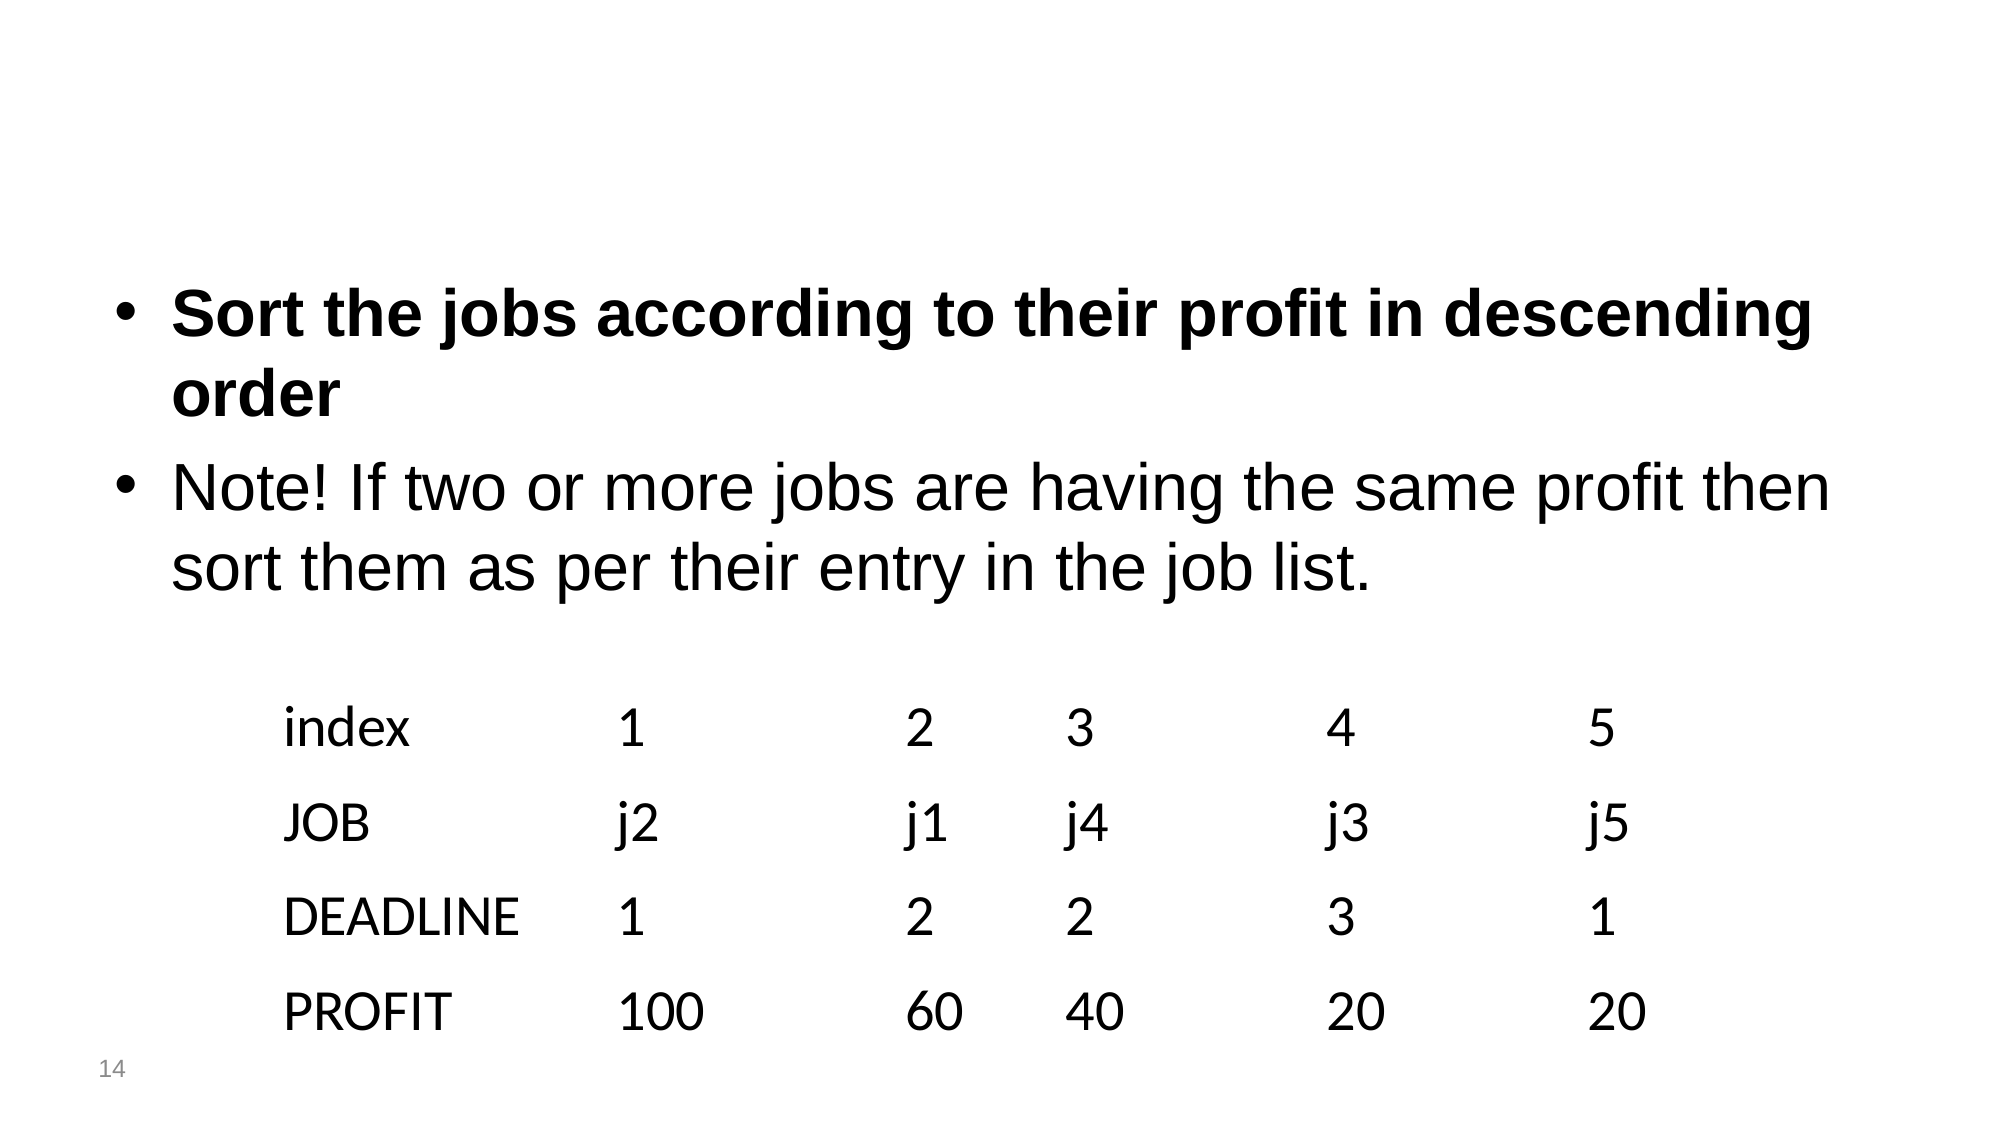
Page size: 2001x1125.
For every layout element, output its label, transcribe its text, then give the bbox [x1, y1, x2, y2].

table_cell j1 [890, 779, 1051, 874]
table_cell JOB [268, 779, 602, 874]
list Sort the jobs according to their profit in descending order Note! If two or more jobs are having the same profit then sort them as per their entry in the job list. [99, 262, 1900, 1005]
slide_number 14 [83, 1037, 550, 1098]
table_cell 2 [890, 874, 1051, 968]
table_header index [268, 684, 602, 779]
table_header 5 [1573, 684, 1834, 779]
table_cell PROFIT [268, 968, 602, 1063]
table_cell 20 [1312, 968, 1573, 1063]
table_cell 60 [890, 968, 1051, 1063]
table_header 2 [890, 684, 1051, 779]
table_cell 2 [1051, 874, 1312, 968]
table_cell 20 [1573, 968, 1834, 1063]
table_header 4 [1312, 684, 1573, 779]
table_cell 100 [602, 968, 890, 1063]
table_cell 1 [602, 874, 890, 968]
table_cell j4 [1051, 779, 1312, 874]
table_cell 3 [1312, 874, 1573, 968]
table_cell 1 [1573, 874, 1834, 968]
table_cell j5 [1573, 779, 1834, 874]
table_cell j3 [1312, 779, 1573, 874]
table_header 1 [602, 684, 890, 779]
table_cell DEADLINE [268, 874, 602, 968]
table_header 3 [1051, 684, 1312, 779]
table_cell j2 [602, 779, 890, 874]
table_cell 40 [1051, 968, 1312, 1063]
